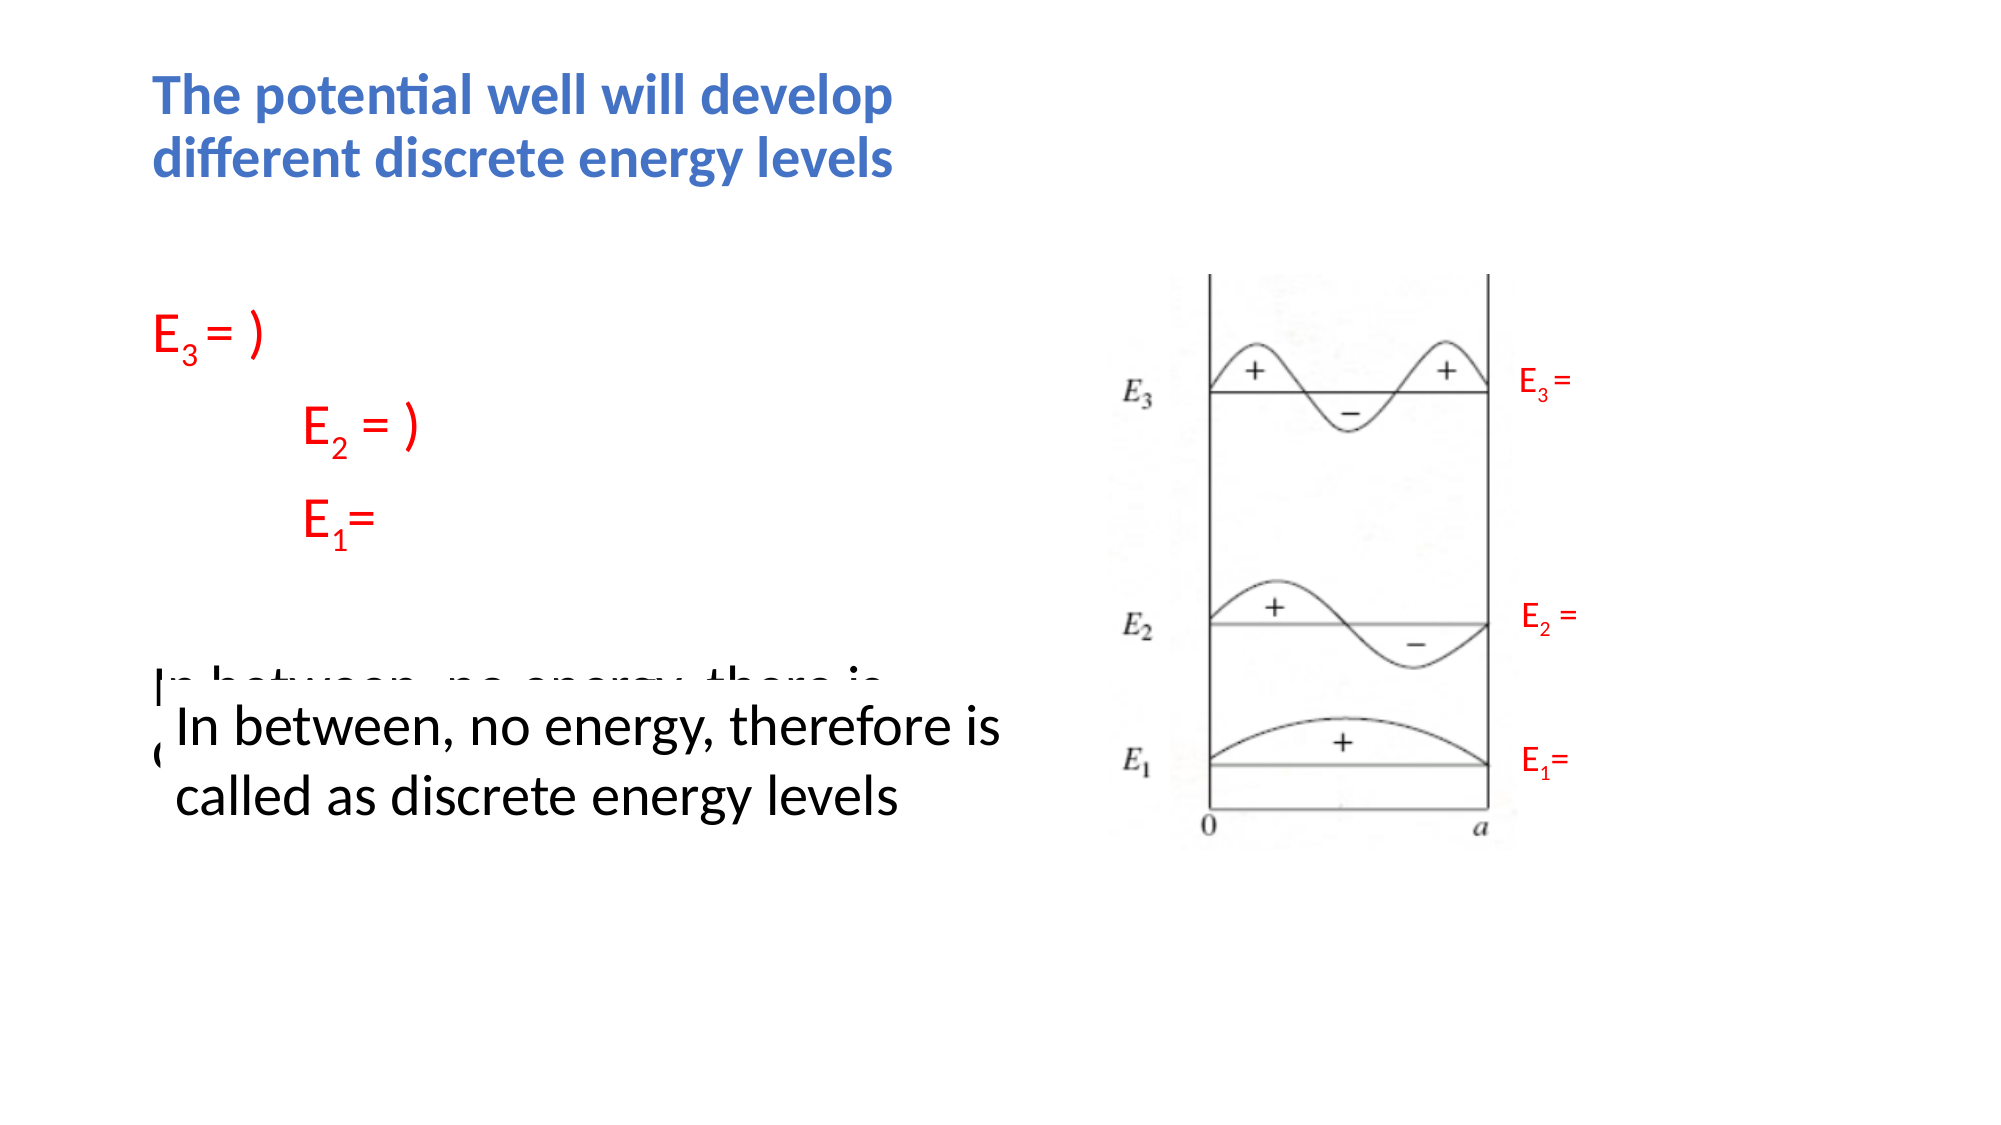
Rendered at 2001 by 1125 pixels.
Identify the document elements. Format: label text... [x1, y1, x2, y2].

text_box In between, no energy, therefore is called as discrete energy levels [160, 679, 1031, 835]
picture [1170, 274, 1518, 851]
picture [1108, 313, 1160, 838]
